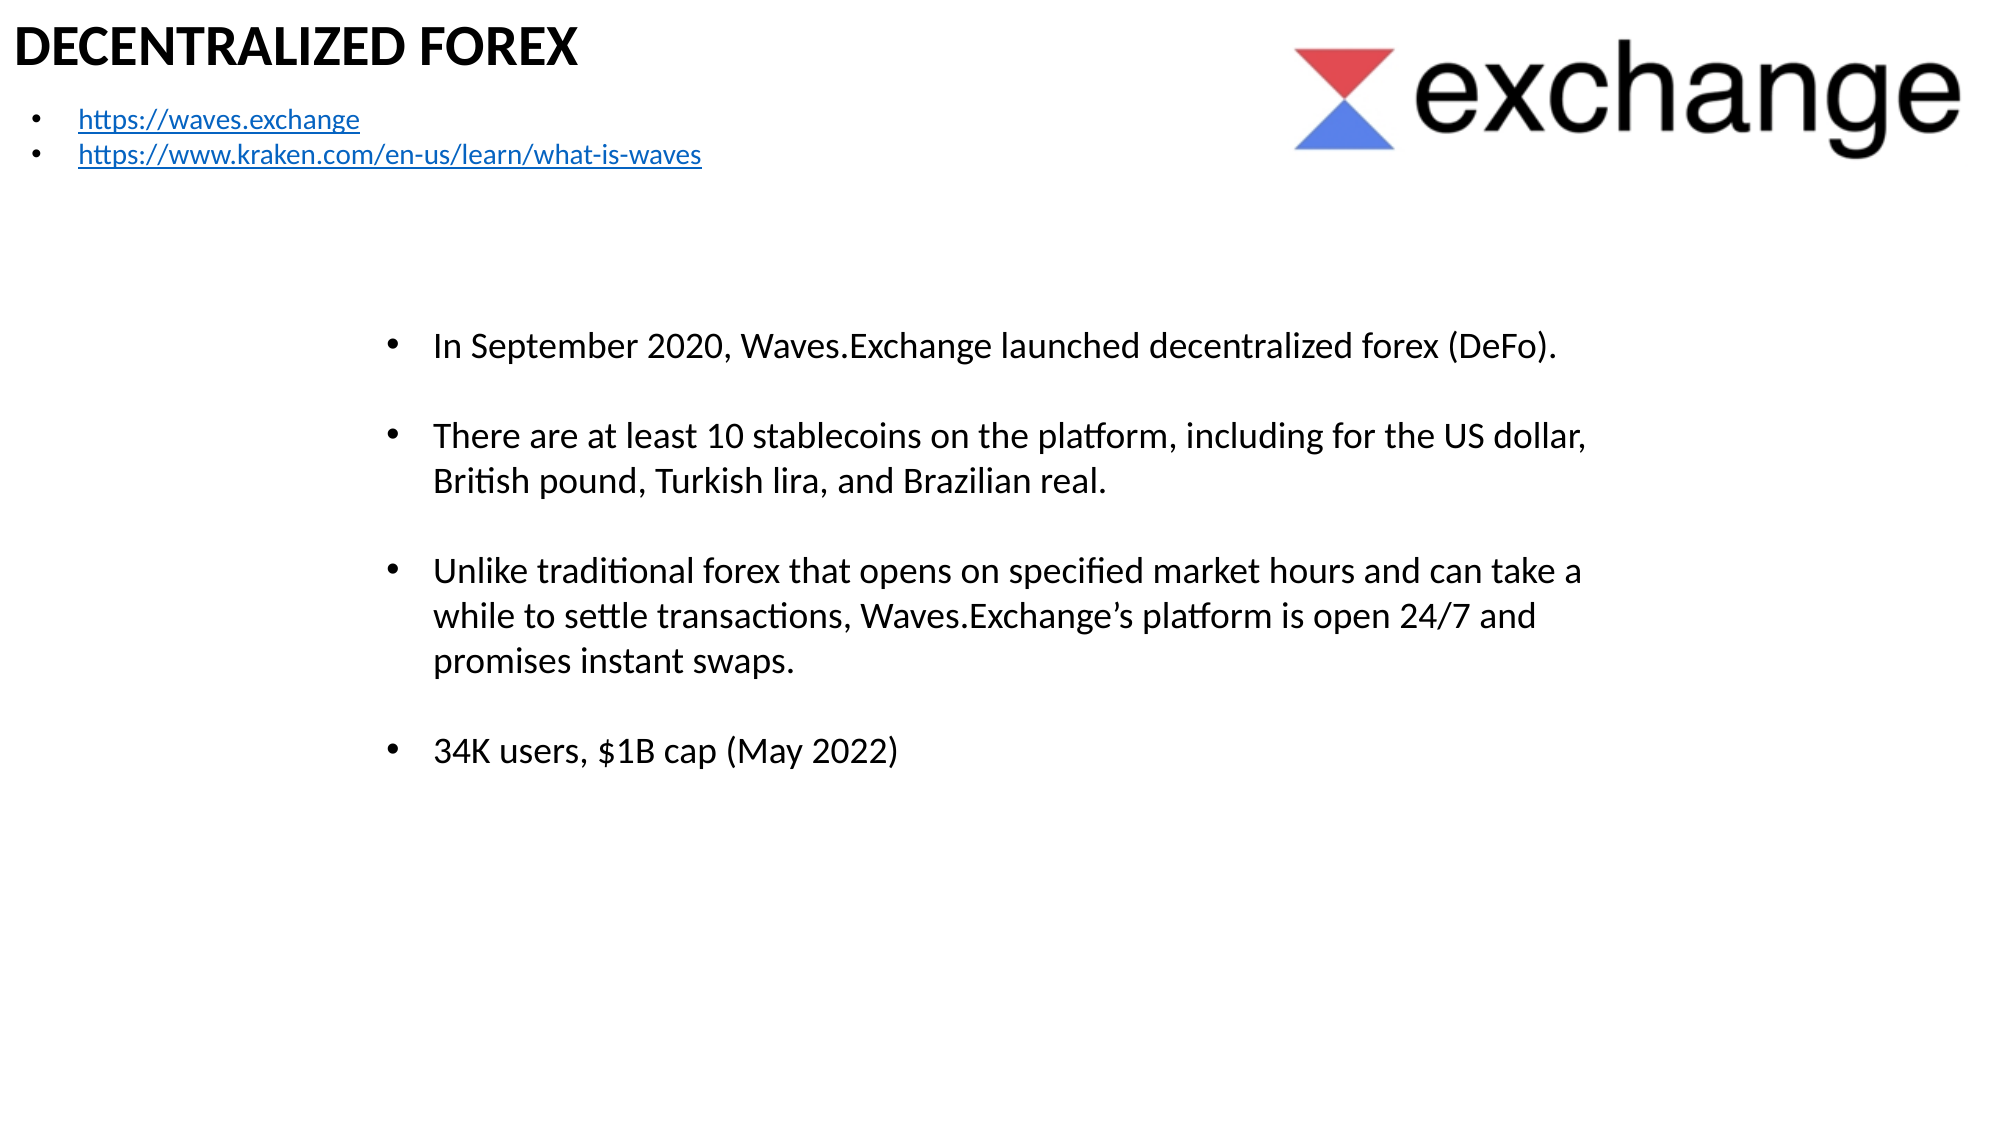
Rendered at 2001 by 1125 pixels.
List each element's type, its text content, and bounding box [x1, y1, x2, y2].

picture [1287, 32, 1968, 167]
text_box https://waves.exchange https://www.kraken.com/en-us/learn/what-is-waves [16, 93, 742, 178]
text_box In September 2020, Waves.Exchange launched decentralized forex (DeFo). There are at least 10 stablecoins on the platform, including for the US dollar, British pound, Turkish lira, and Brazilian real. Unlike traditional forex that opens on specified market hours and can take a while to settle transactions, Waves.Exchange’s platform is open 24/7 and promises instant swaps. 34K users, $1B cap (May 2022) [371, 313, 1603, 779]
text_box DECENTRALIZED FOREX [0, 0, 988, 85]
